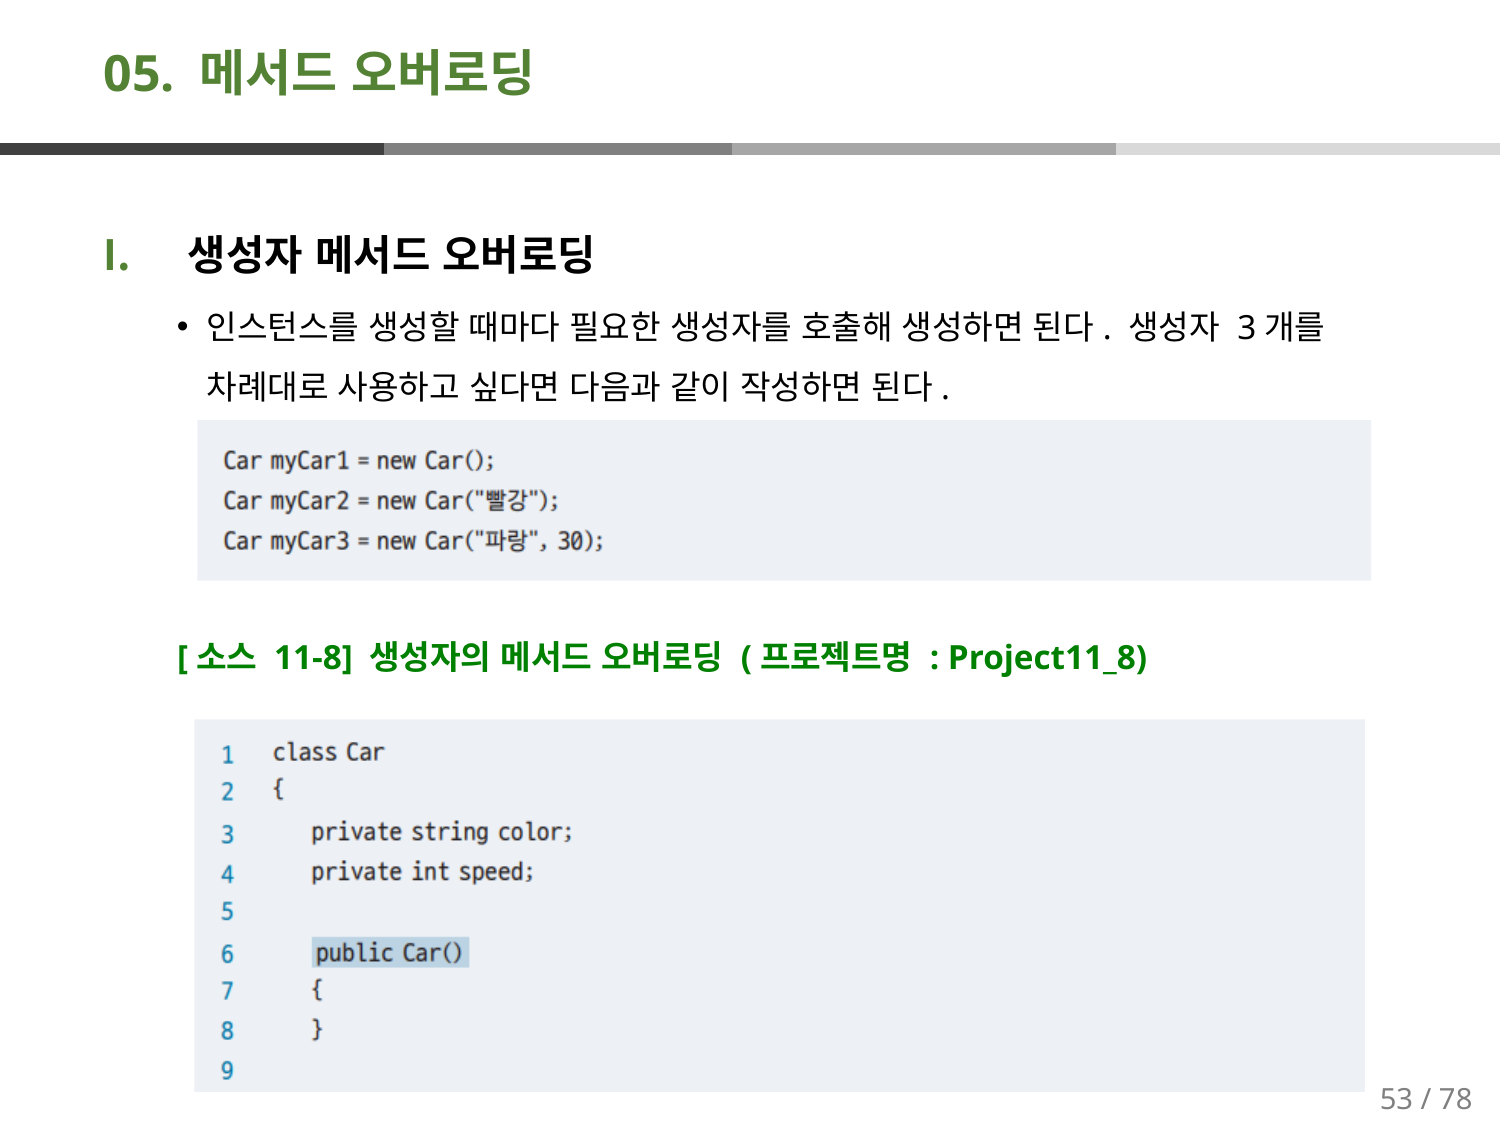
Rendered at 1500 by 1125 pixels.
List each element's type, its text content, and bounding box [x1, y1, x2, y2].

title 05. 메서드 오버로딩 [88, 30, 1400, 121]
list 생성자 메서드 오버로딩 인스턴스를 생성할 때마다 필요한 생성자를 호출해 생성하면 된다. 생성자 3개를 차례대로 사용하고 싶다면 다음과 같이 작성하면 된다. [소스 11-8] 생성자의 메서드 오버로딩 (프로젝트명 : Project11_8) [88, 196, 1424, 1125]
picture [193, 718, 1365, 1092]
picture [193, 420, 1376, 587]
